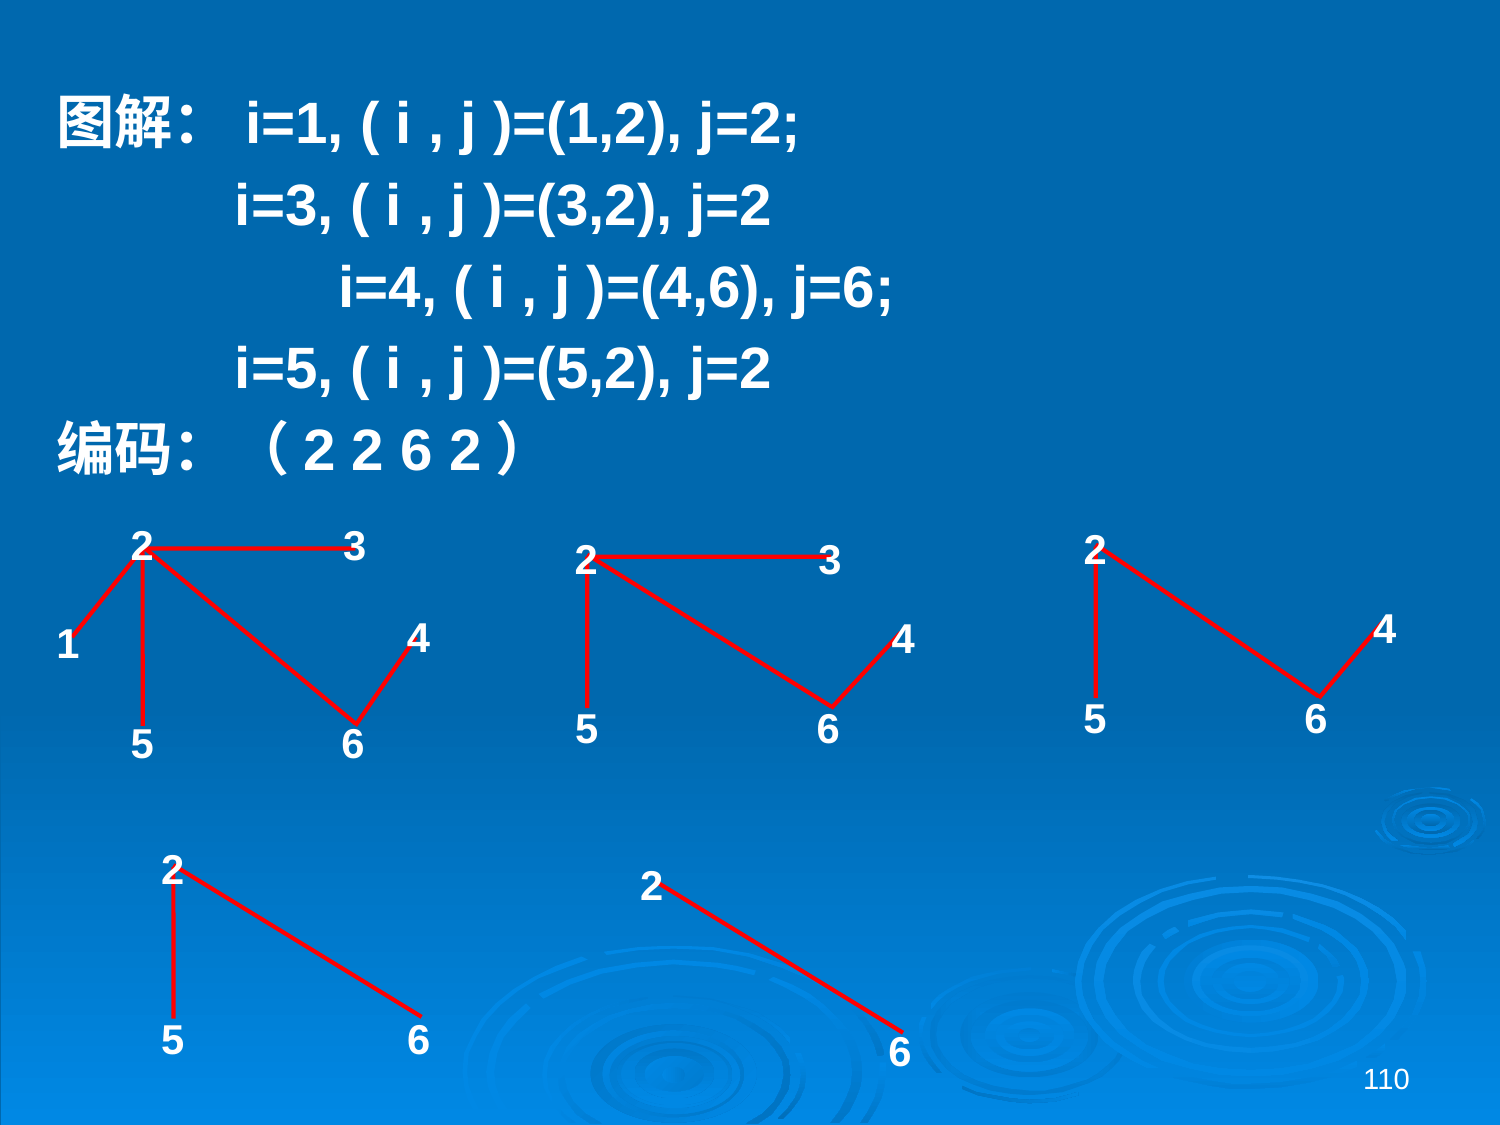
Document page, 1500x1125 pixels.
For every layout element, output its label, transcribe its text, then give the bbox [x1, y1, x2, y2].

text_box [1068, 514, 1412, 750]
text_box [145, 835, 446, 1071]
list 图解：i=1, ( i , j )=(1,2), j=2; i=3, ( i , j )=(3,2), j=2 i=4, ( i , j )=(4,6), j=6; i=5, ( i , j )=(5,2), j=2 编码：（2 2 6 2） [40, 77, 1460, 1071]
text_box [40, 511, 446, 776]
slide_number 110 [1074, 1071, 1426, 1103]
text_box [559, 524, 931, 761]
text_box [624, 851, 927, 1083]
